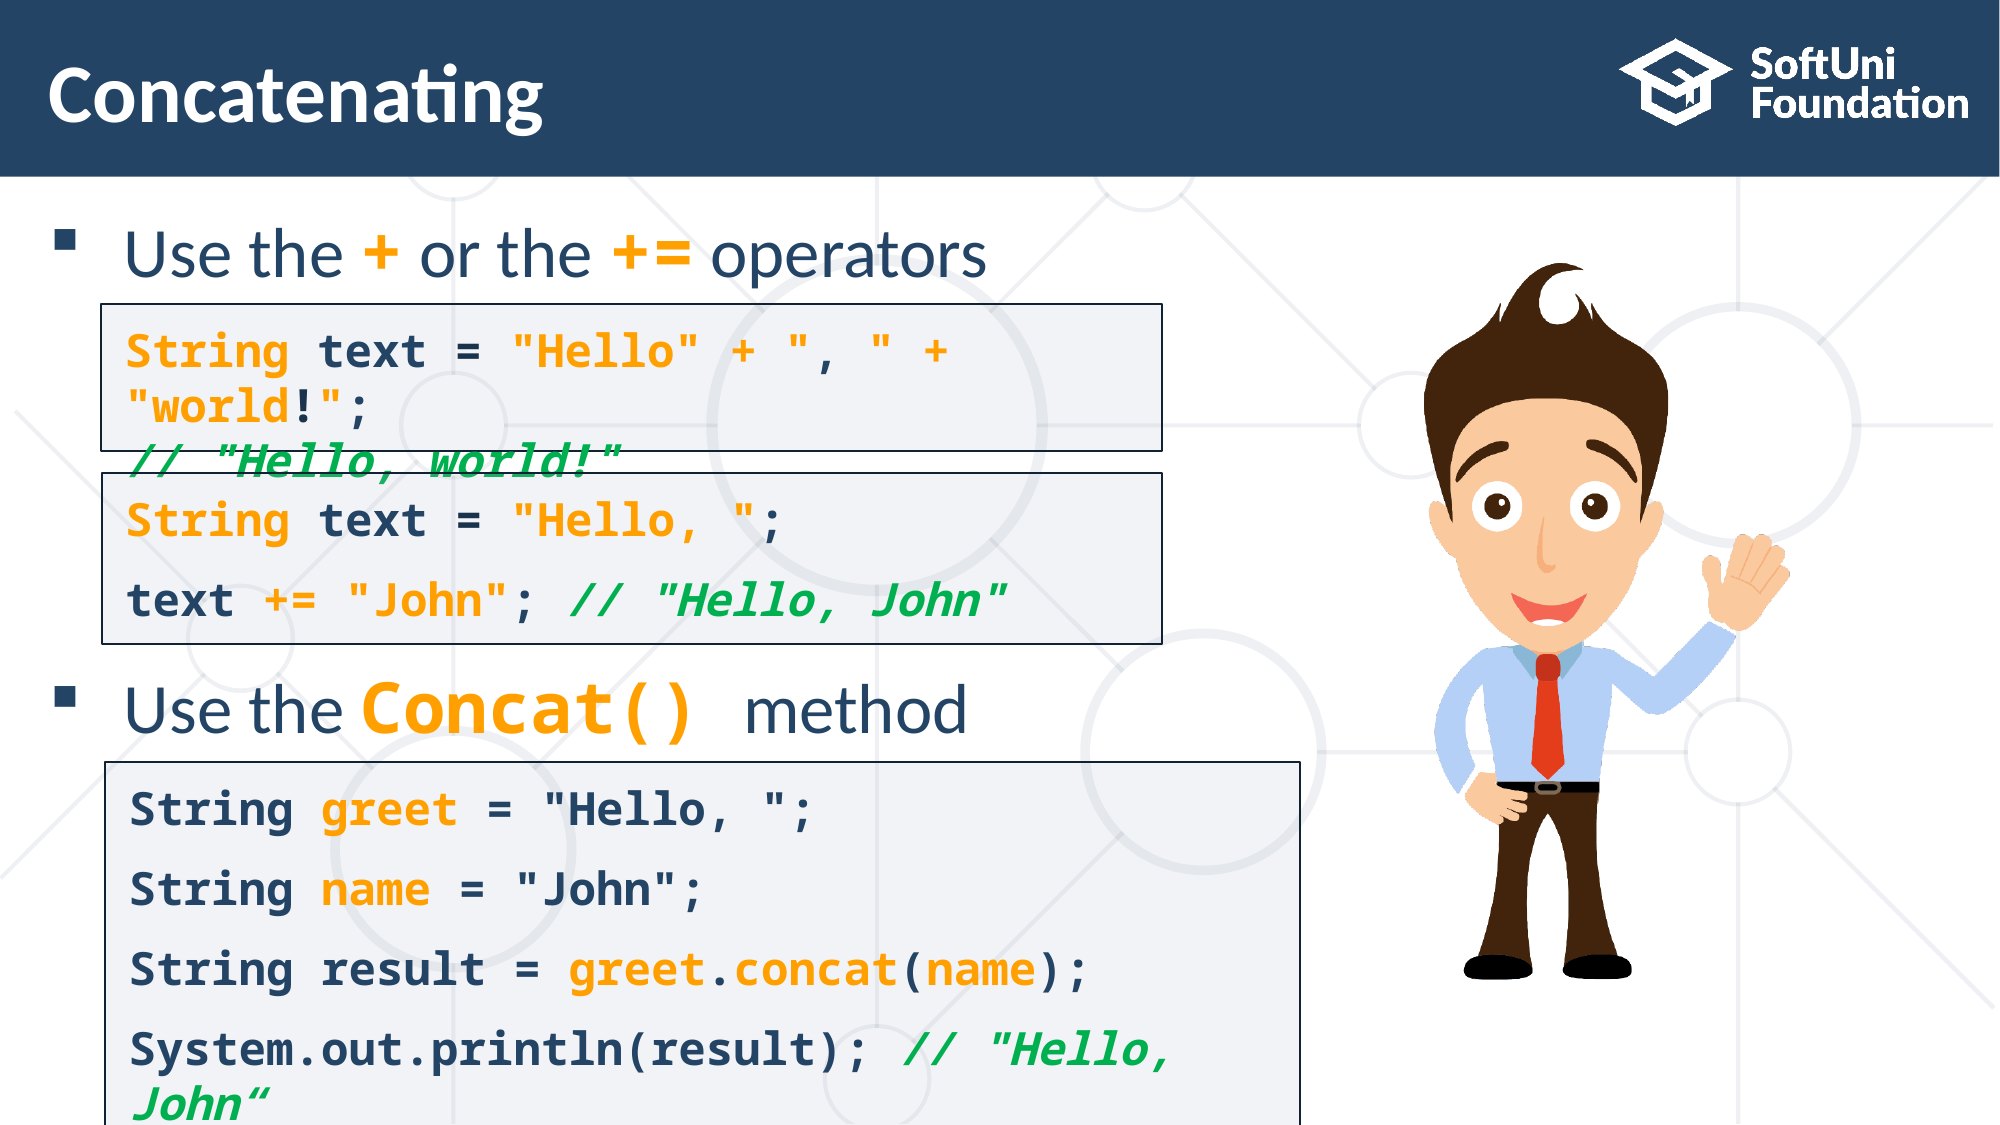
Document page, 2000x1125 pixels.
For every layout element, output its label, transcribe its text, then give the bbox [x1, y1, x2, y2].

text_box String text = "Hello, "; text += "John"; // "Hello, John" [101, 473, 1163, 644]
title Concatenating [31, 16, 1591, 162]
picture [1424, 263, 1800, 980]
list String text = "Hello" + ", " + "world!"; // "Hello, world!" [100, 303, 1163, 452]
picture [1618, 38, 1968, 126]
list Use the + or the += operators Use the Concat() method [31, 196, 1969, 1047]
text_box String greet = "Hello, "; String name = "John"; String result = greet.concat(name); System.out.println(result); // "Hello, John“ [105, 761, 1300, 1125]
